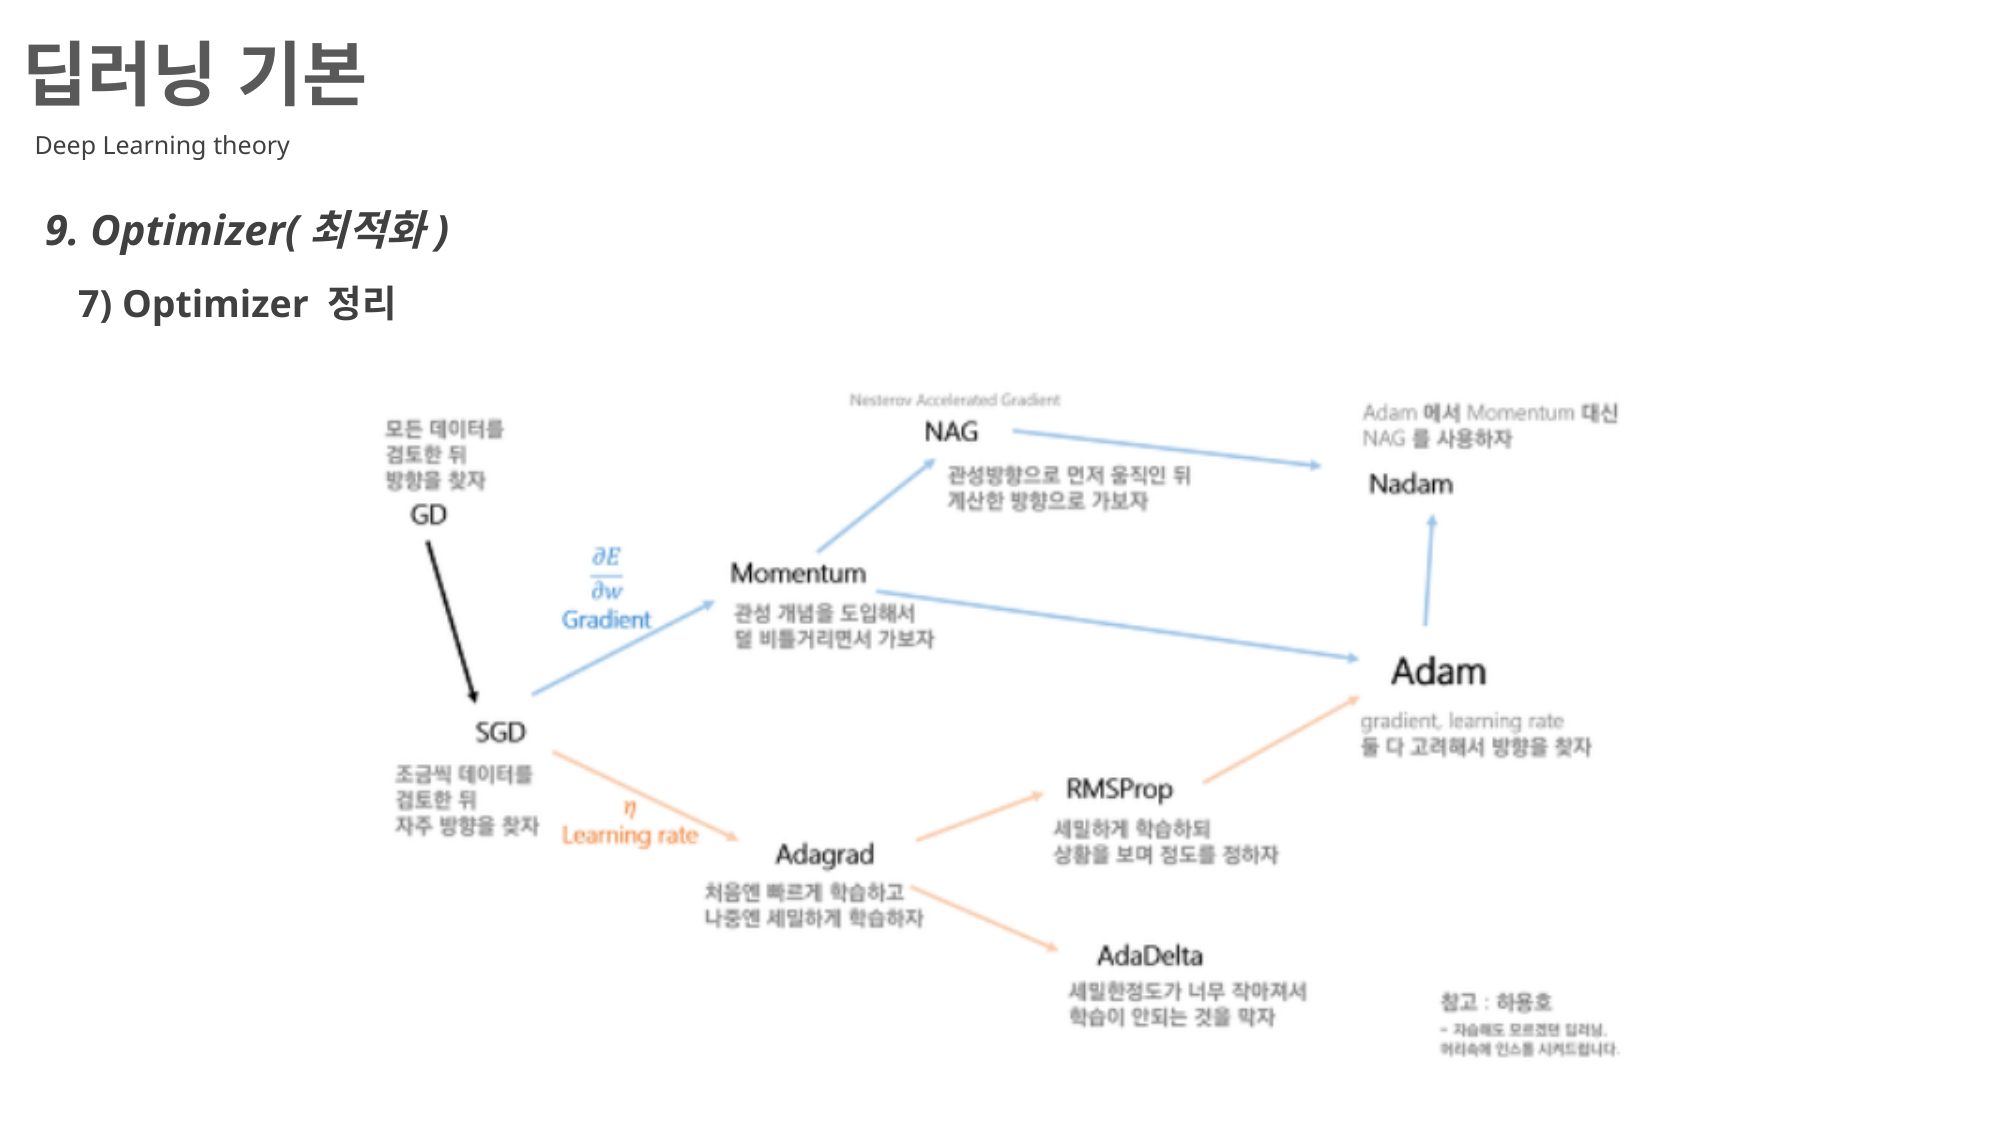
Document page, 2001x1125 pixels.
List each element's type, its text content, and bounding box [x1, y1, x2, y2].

list 딥러닝 기본 [7, 31, 457, 126]
list Deep Learning theory [19, 125, 372, 157]
text_box 9. Optimizer(최적화) [29, 202, 431, 257]
text_box 7) Optimizer 정리 [63, 277, 799, 355]
text_box [431, 202, 1334, 303]
picture [309, 333, 1692, 1103]
